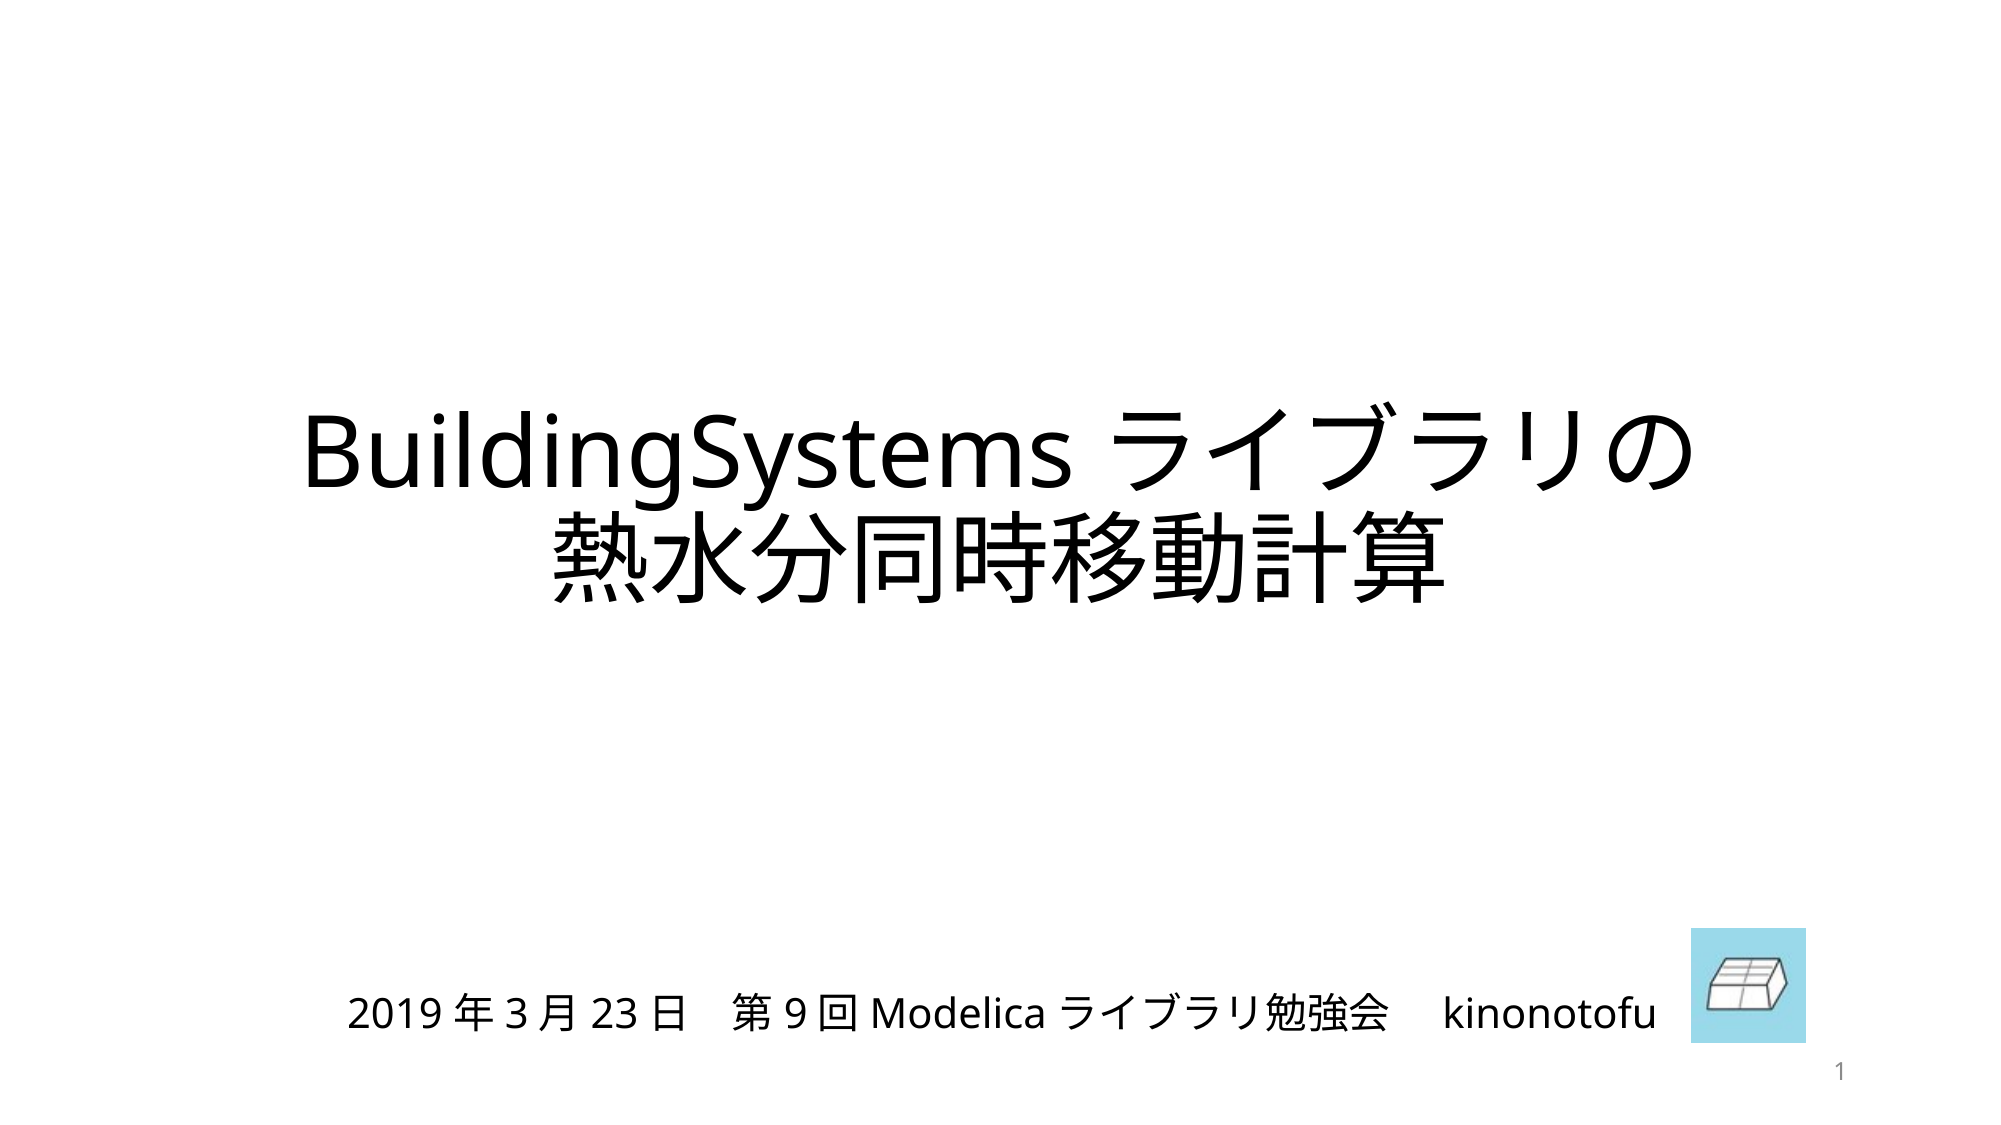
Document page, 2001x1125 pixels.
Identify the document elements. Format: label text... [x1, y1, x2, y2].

text_box 2019年3月23日 第9回Modelicaライブラリ勉強会 kinonotofu [199, 886, 1806, 1046]
slide_number 1 [1412, 1042, 1863, 1103]
picture [1691, 928, 1806, 1043]
title BuildingSystemsライブラリの 熱水分同時移動計算 [0, 353, 2000, 625]
